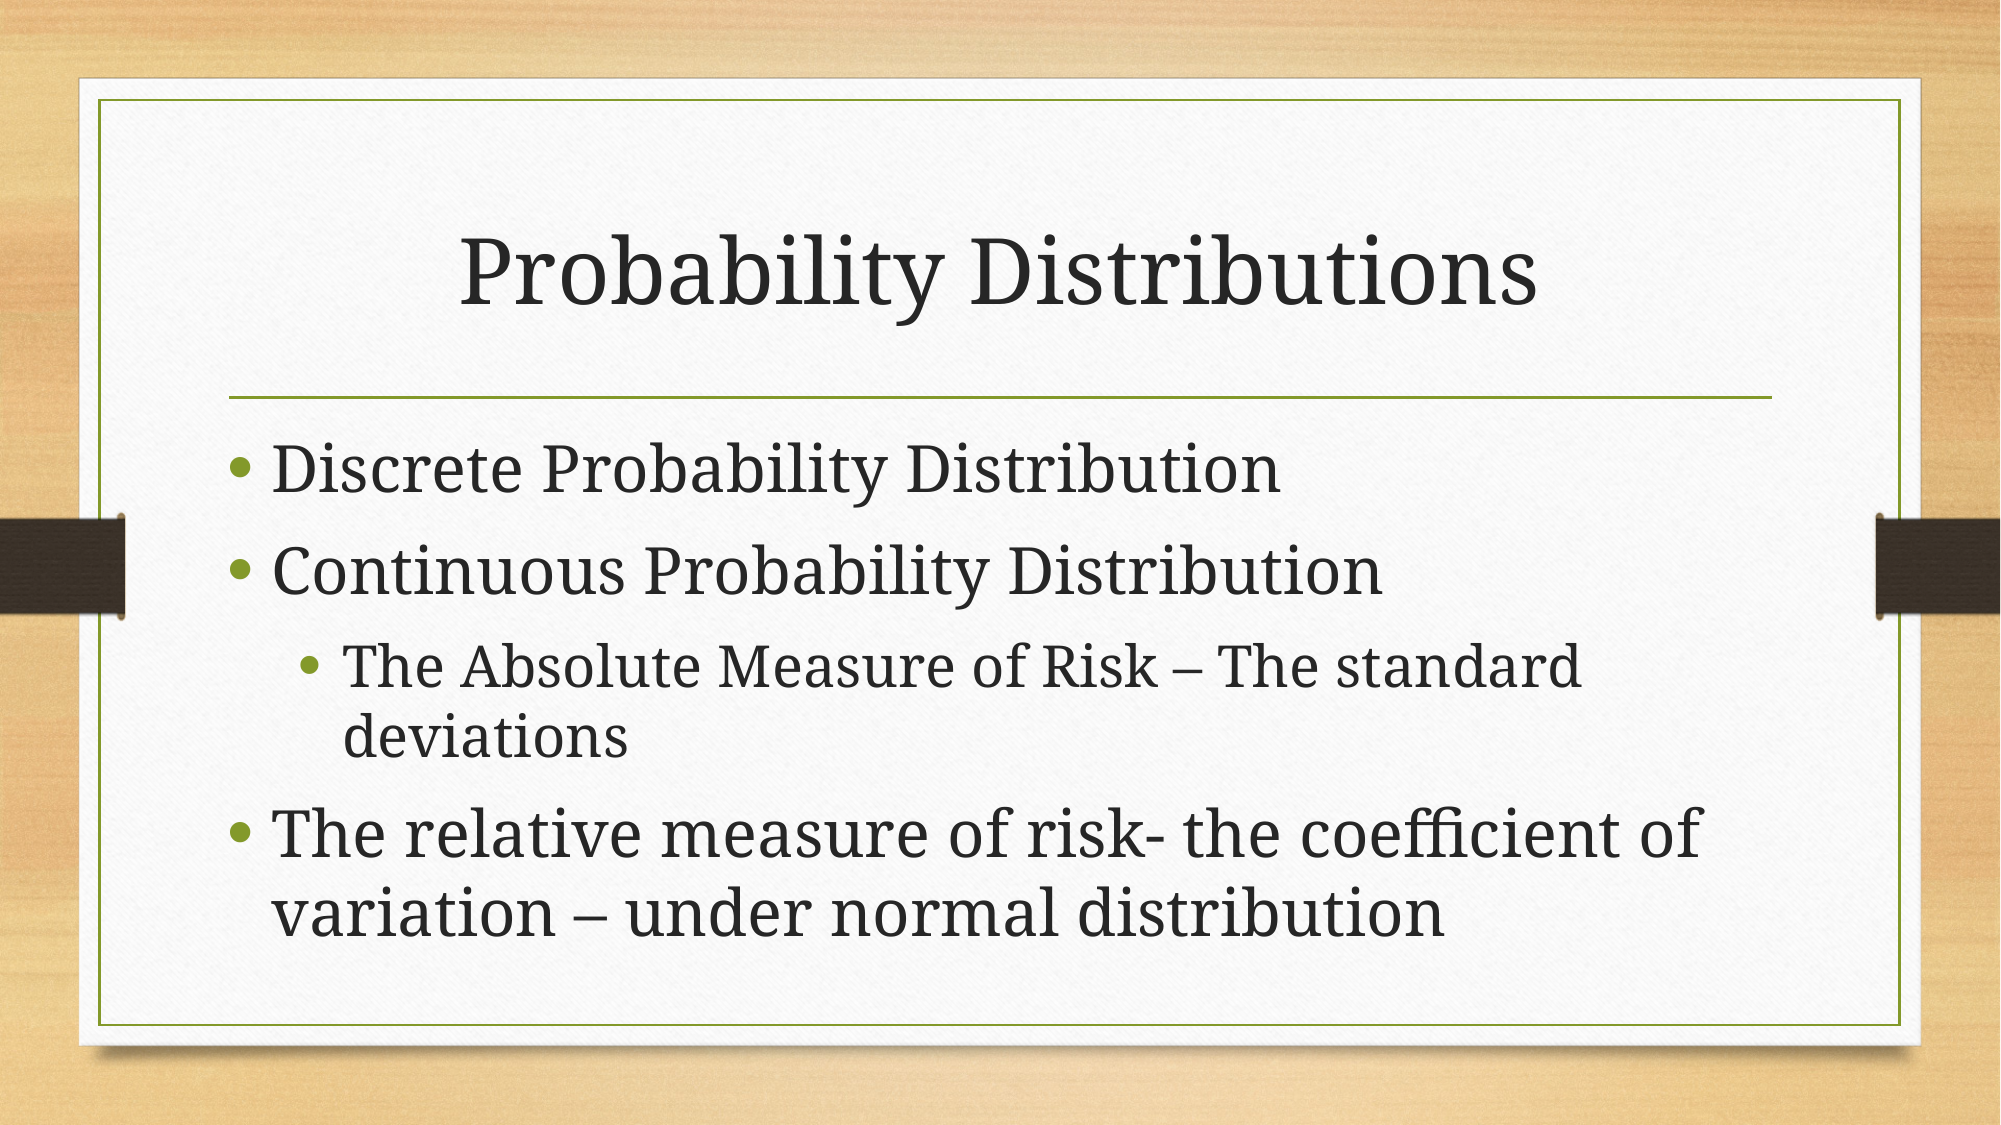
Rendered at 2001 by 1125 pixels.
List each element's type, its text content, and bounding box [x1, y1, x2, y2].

title Probability Distributions [212, 161, 1788, 375]
list Discrete Probability Distribution Continuous Probability Distribution The Absolute Measure of Risk – The standard deviations The relative measure of risk- the coefficient of variation – under normal distribution [212, 419, 1788, 964]
picture [0, 0, 2001, 1125]
